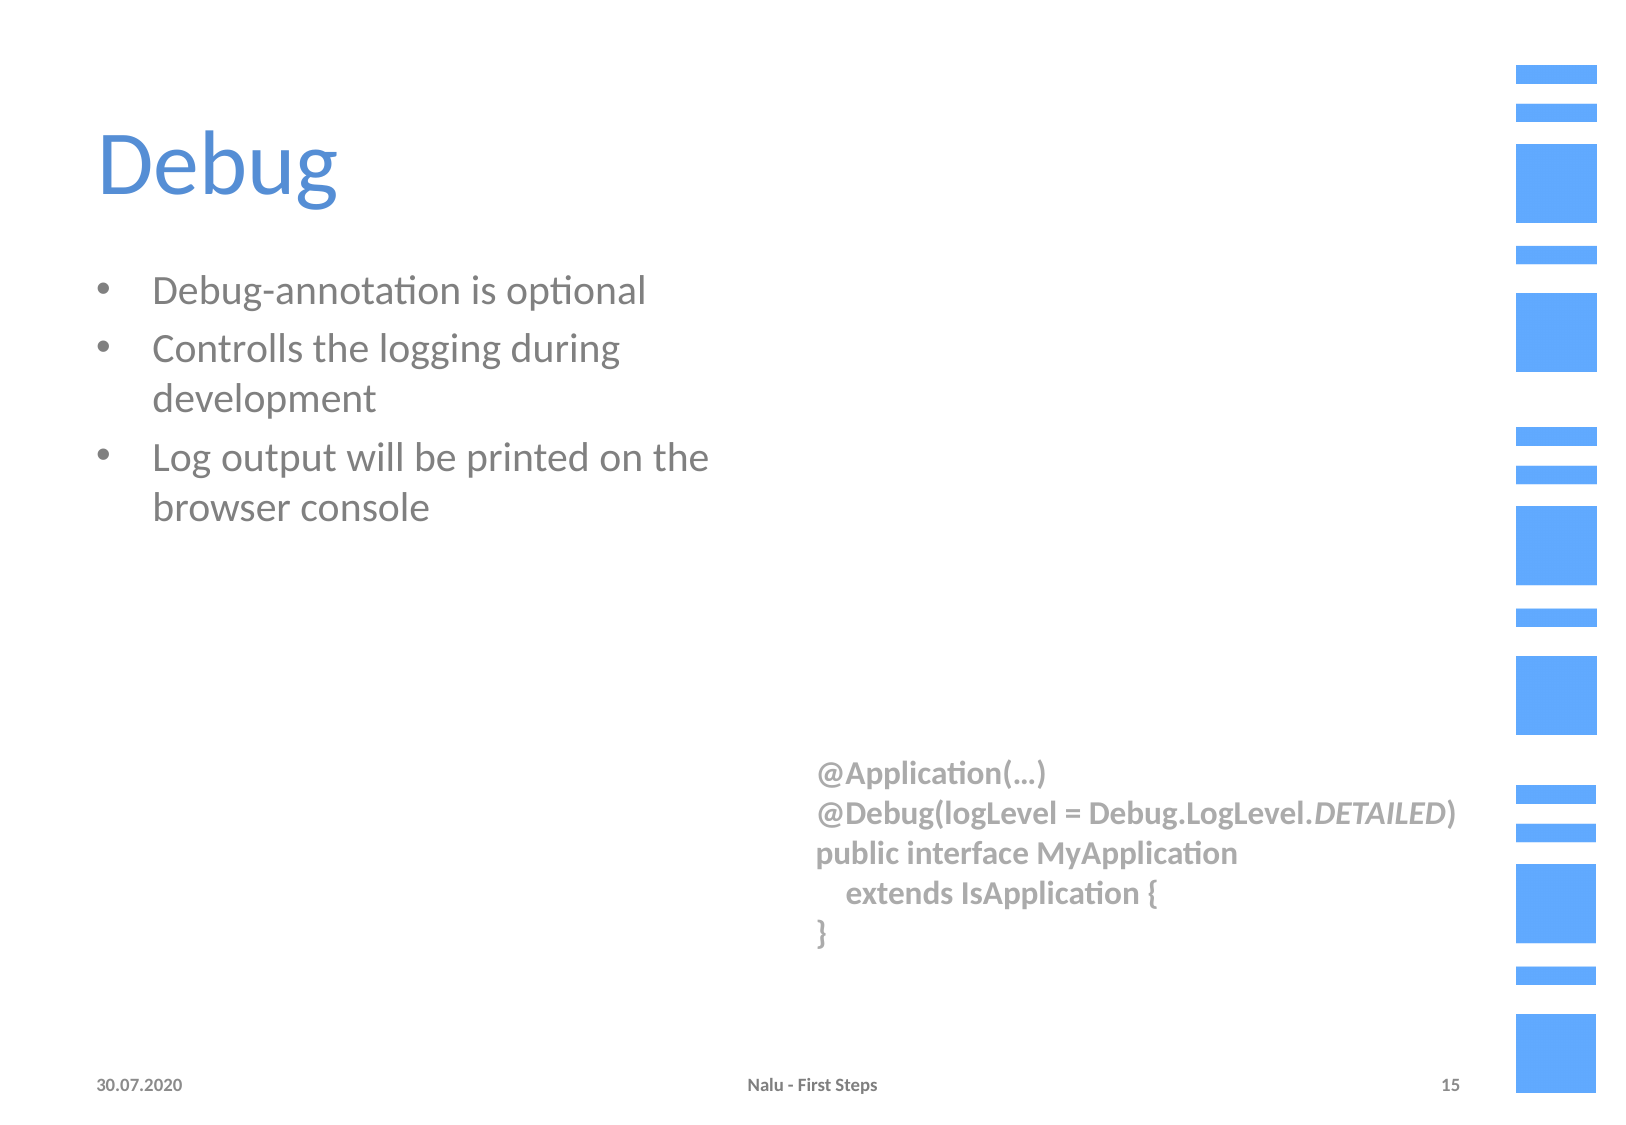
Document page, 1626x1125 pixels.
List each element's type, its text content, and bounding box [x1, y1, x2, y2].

title Debug [82, 66, 1476, 220]
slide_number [81, 1042, 461, 1103]
list @Application(…) @Debug(logLevel = Debug.LogLevel.DETAILED) public interface MyApplication extends IsApplication { } [800, 255, 1474, 1005]
footer Nalu - First Steps [555, 1042, 1070, 1103]
list Debug-annotation is optional Controlls the logging during development Log output will be printed on the browser console [81, 255, 766, 1005]
picture [1516, 427, 1597, 735]
slide_number 15 [1096, 1042, 1476, 1103]
picture [1516, 65, 1597, 372]
picture [1516, 785, 1596, 1093]
